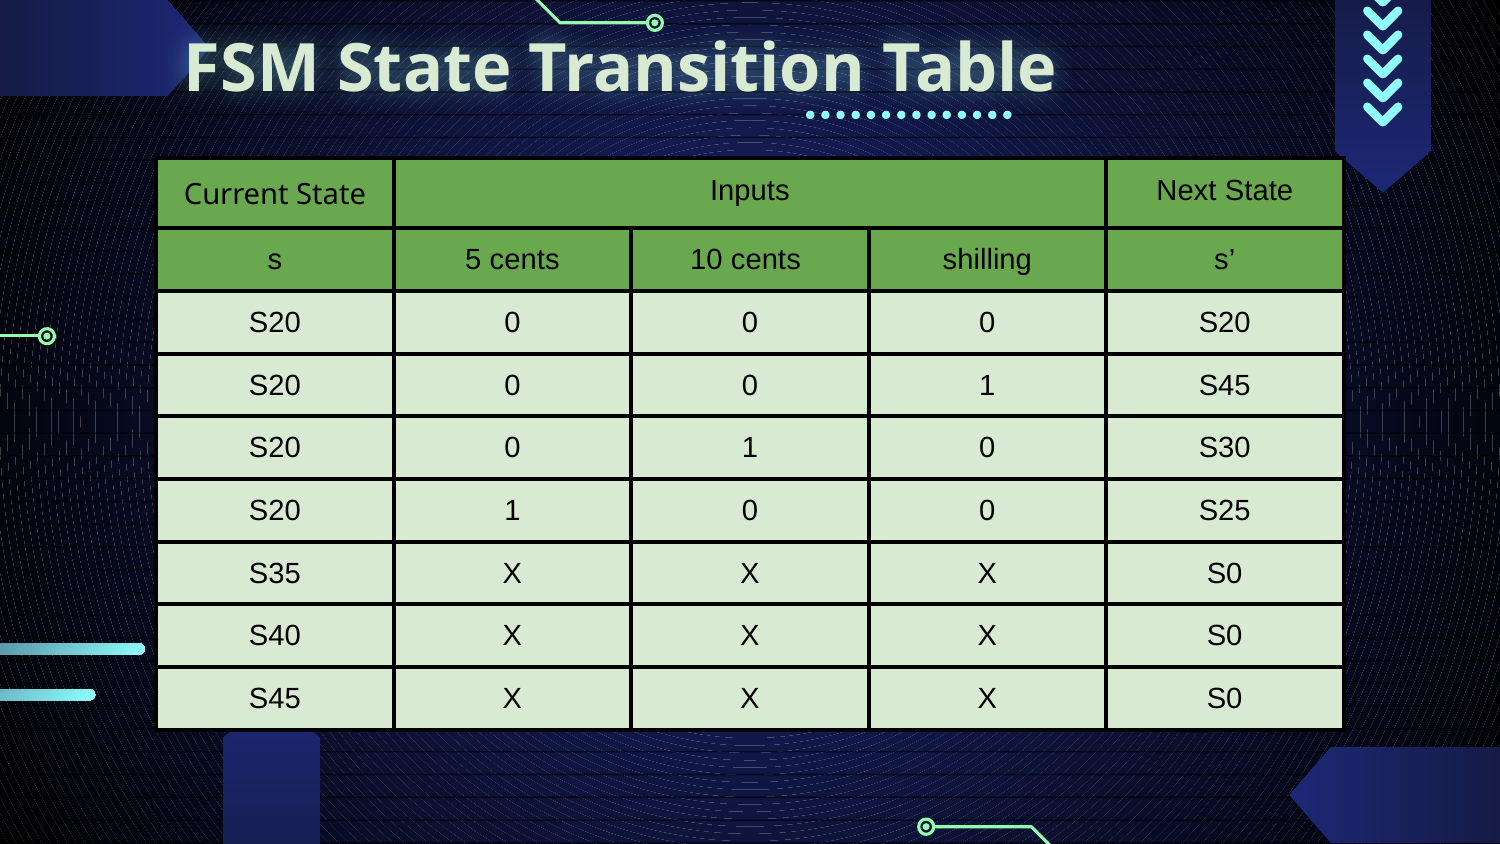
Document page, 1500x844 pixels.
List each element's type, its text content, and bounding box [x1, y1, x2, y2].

table_cell 0 [871, 481, 1104, 540]
table_cell S30 [1108, 418, 1342, 477]
table_header Next State [1108, 160, 1342, 226]
table_cell 0 [396, 356, 629, 414]
table_cell X [871, 544, 1104, 602]
table_cell S35 [158, 544, 392, 602]
table_cell S0 [1108, 606, 1342, 665]
table_cell S20 [158, 293, 392, 352]
table_cell X [633, 606, 867, 665]
table_cell S20 [158, 481, 392, 540]
table_cell s [158, 230, 392, 289]
title FSM State Transition Table [168, 17, 1228, 112]
table_cell S20 [158, 418, 392, 477]
table_cell S0 [1108, 669, 1342, 728]
table_cell X [396, 606, 629, 665]
table_cell 0 [633, 481, 867, 540]
table_cell s’ [1108, 230, 1342, 289]
table_cell 10 cents [633, 230, 867, 289]
table_cell 0 [871, 293, 1104, 352]
table_cell S45 [158, 669, 392, 728]
table_cell S25 [1108, 481, 1342, 540]
table_cell X [396, 669, 629, 728]
table_cell 5 cents [396, 230, 629, 289]
table_cell 1 [633, 418, 867, 477]
table_cell S40 [158, 606, 392, 665]
table_cell X [633, 669, 867, 728]
table_cell X [871, 606, 1104, 665]
table_cell X [871, 669, 1104, 728]
table_cell S20 [1108, 293, 1342, 352]
table_cell X [633, 544, 867, 602]
table_cell X [396, 544, 629, 602]
table_cell shilling [871, 230, 1104, 289]
table_header Current State [158, 160, 392, 226]
table_cell 1 [396, 481, 629, 540]
table_cell 0 [396, 293, 629, 352]
table_cell S45 [1108, 356, 1342, 414]
text_box [0, 643, 145, 655]
table_cell S0 [1108, 544, 1342, 602]
text_box [0, 689, 96, 701]
table_cell 1 [871, 356, 1104, 414]
table_cell S20 [158, 356, 392, 414]
table_cell 0 [871, 418, 1104, 477]
table_cell 0 [633, 293, 867, 352]
table_cell 0 [633, 356, 867, 414]
table_cell 0 [396, 418, 629, 477]
table_header Inputs [396, 160, 1104, 226]
